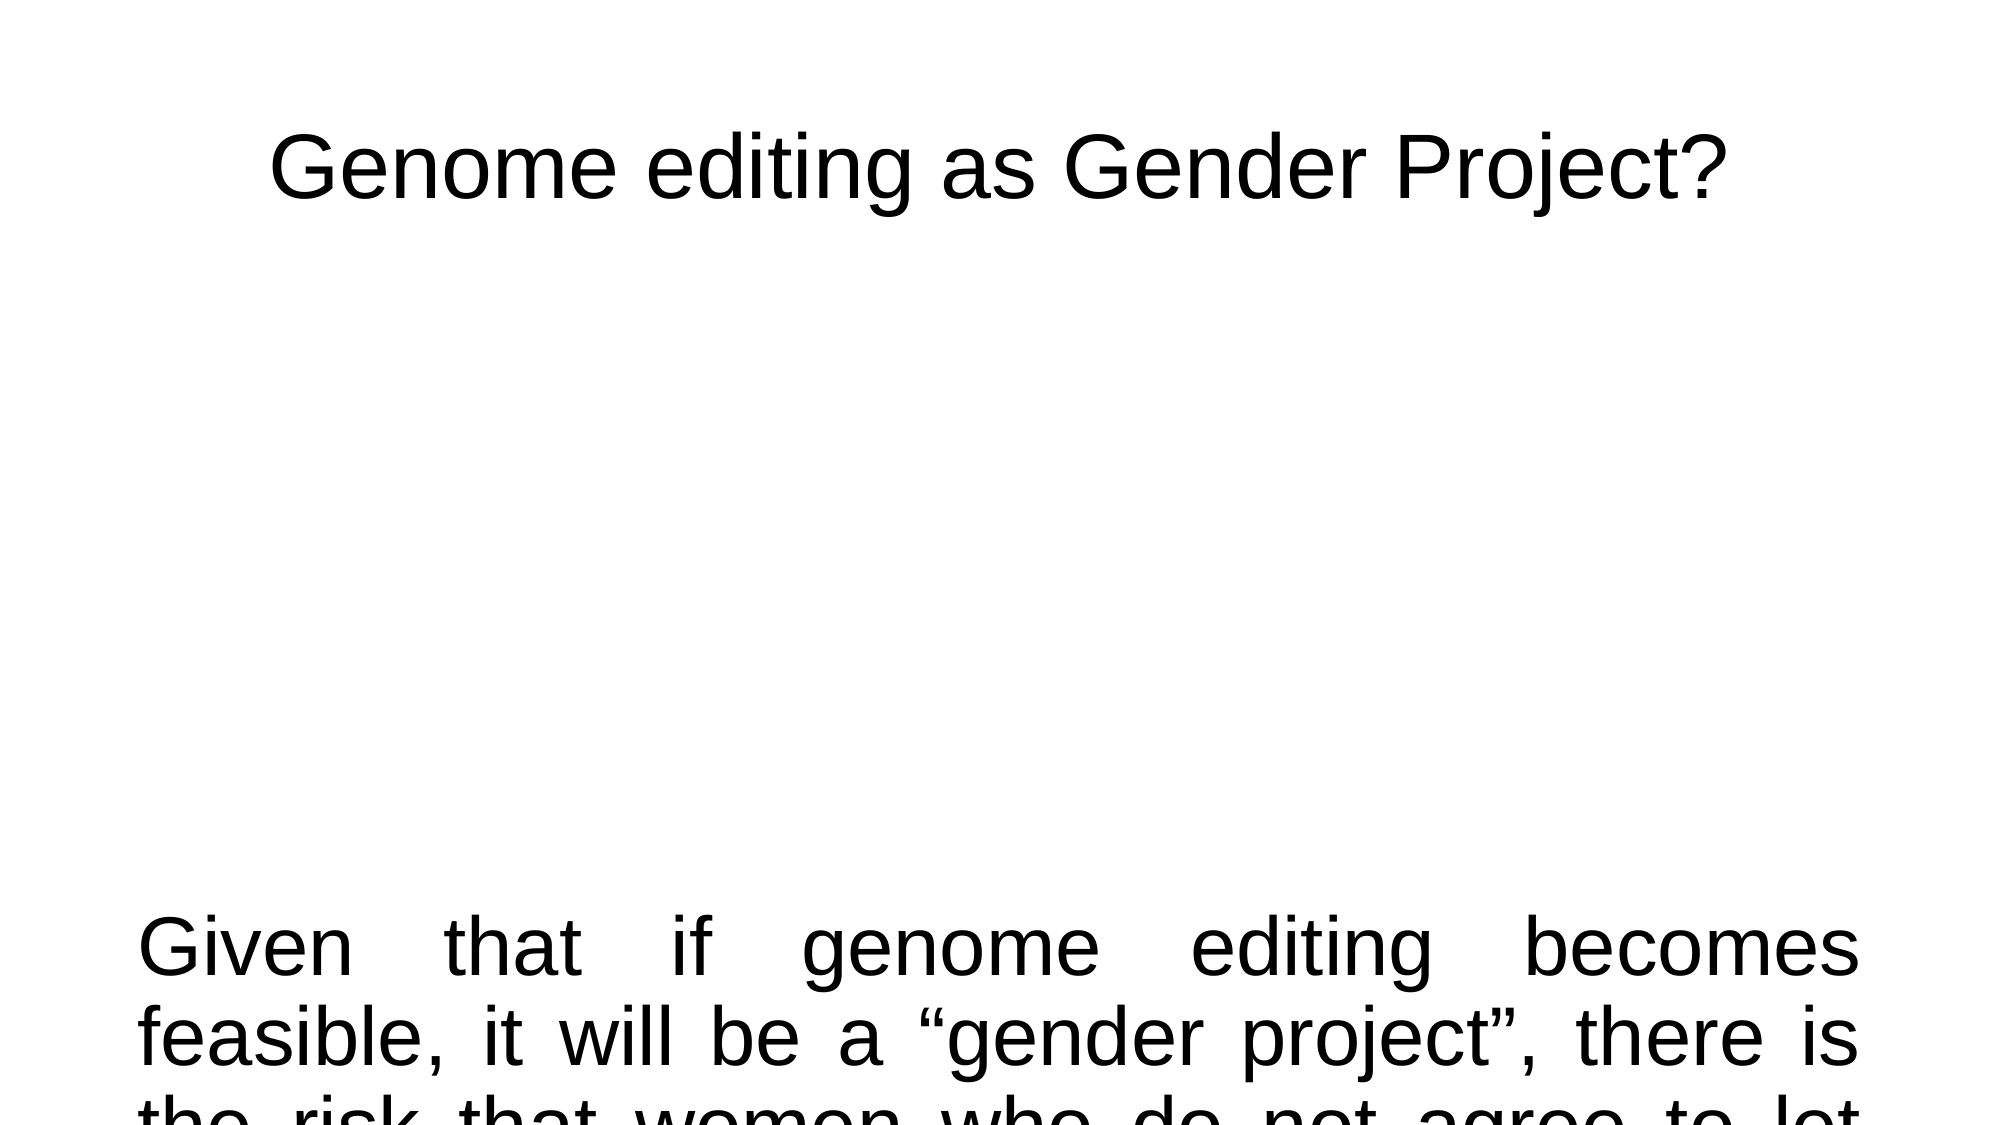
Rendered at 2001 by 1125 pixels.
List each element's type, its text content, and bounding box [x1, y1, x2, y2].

subtitle Given that if genome editing becomes feasible, it will be a “gender project”, there is the risk that women who do not agree to let their embryo undergo genome editing intervention are considered morally irresponsible. [137, 299, 1863, 1014]
title Genome editing as Gender Project? [137, 59, 1863, 278]
